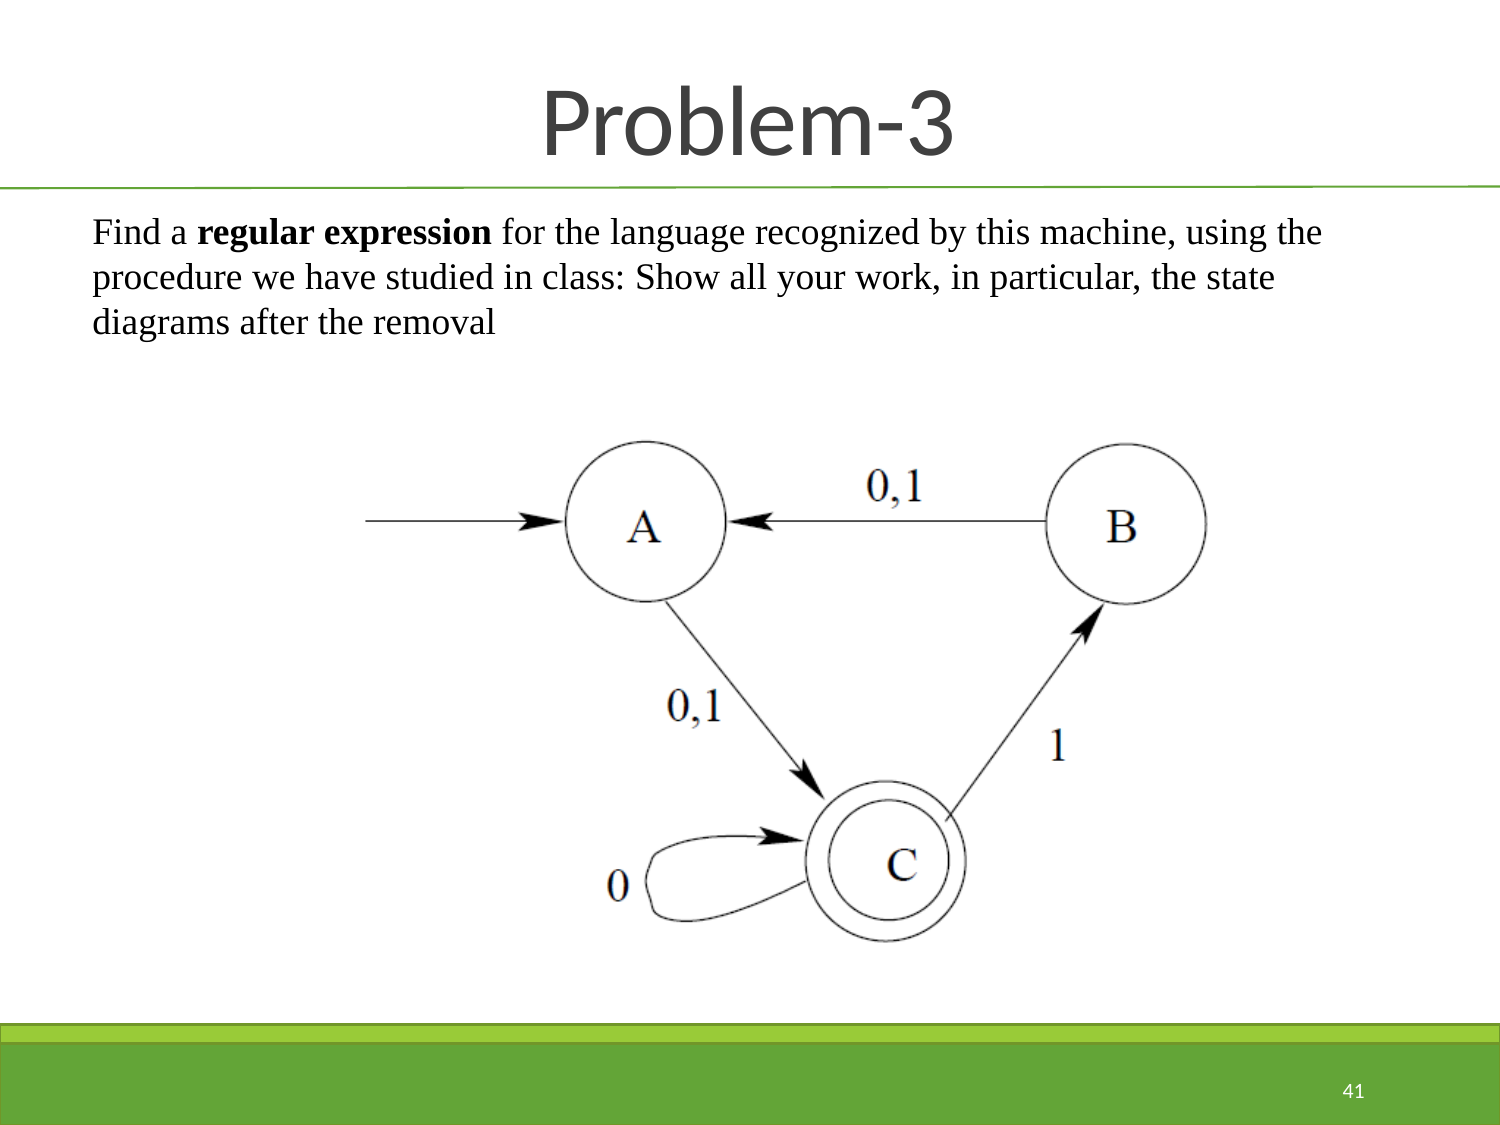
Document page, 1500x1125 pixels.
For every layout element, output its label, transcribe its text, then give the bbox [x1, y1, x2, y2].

slide_number 41 [1218, 1059, 1380, 1120]
title Problem-3 [72, 33, 1423, 184]
text_box Find a regular expression for the language recognized by this machine, using the procedure we have studied in class: Show all your work, in particular, the state diagrams after the removal [77, 199, 1391, 350]
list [193, 436, 1302, 974]
